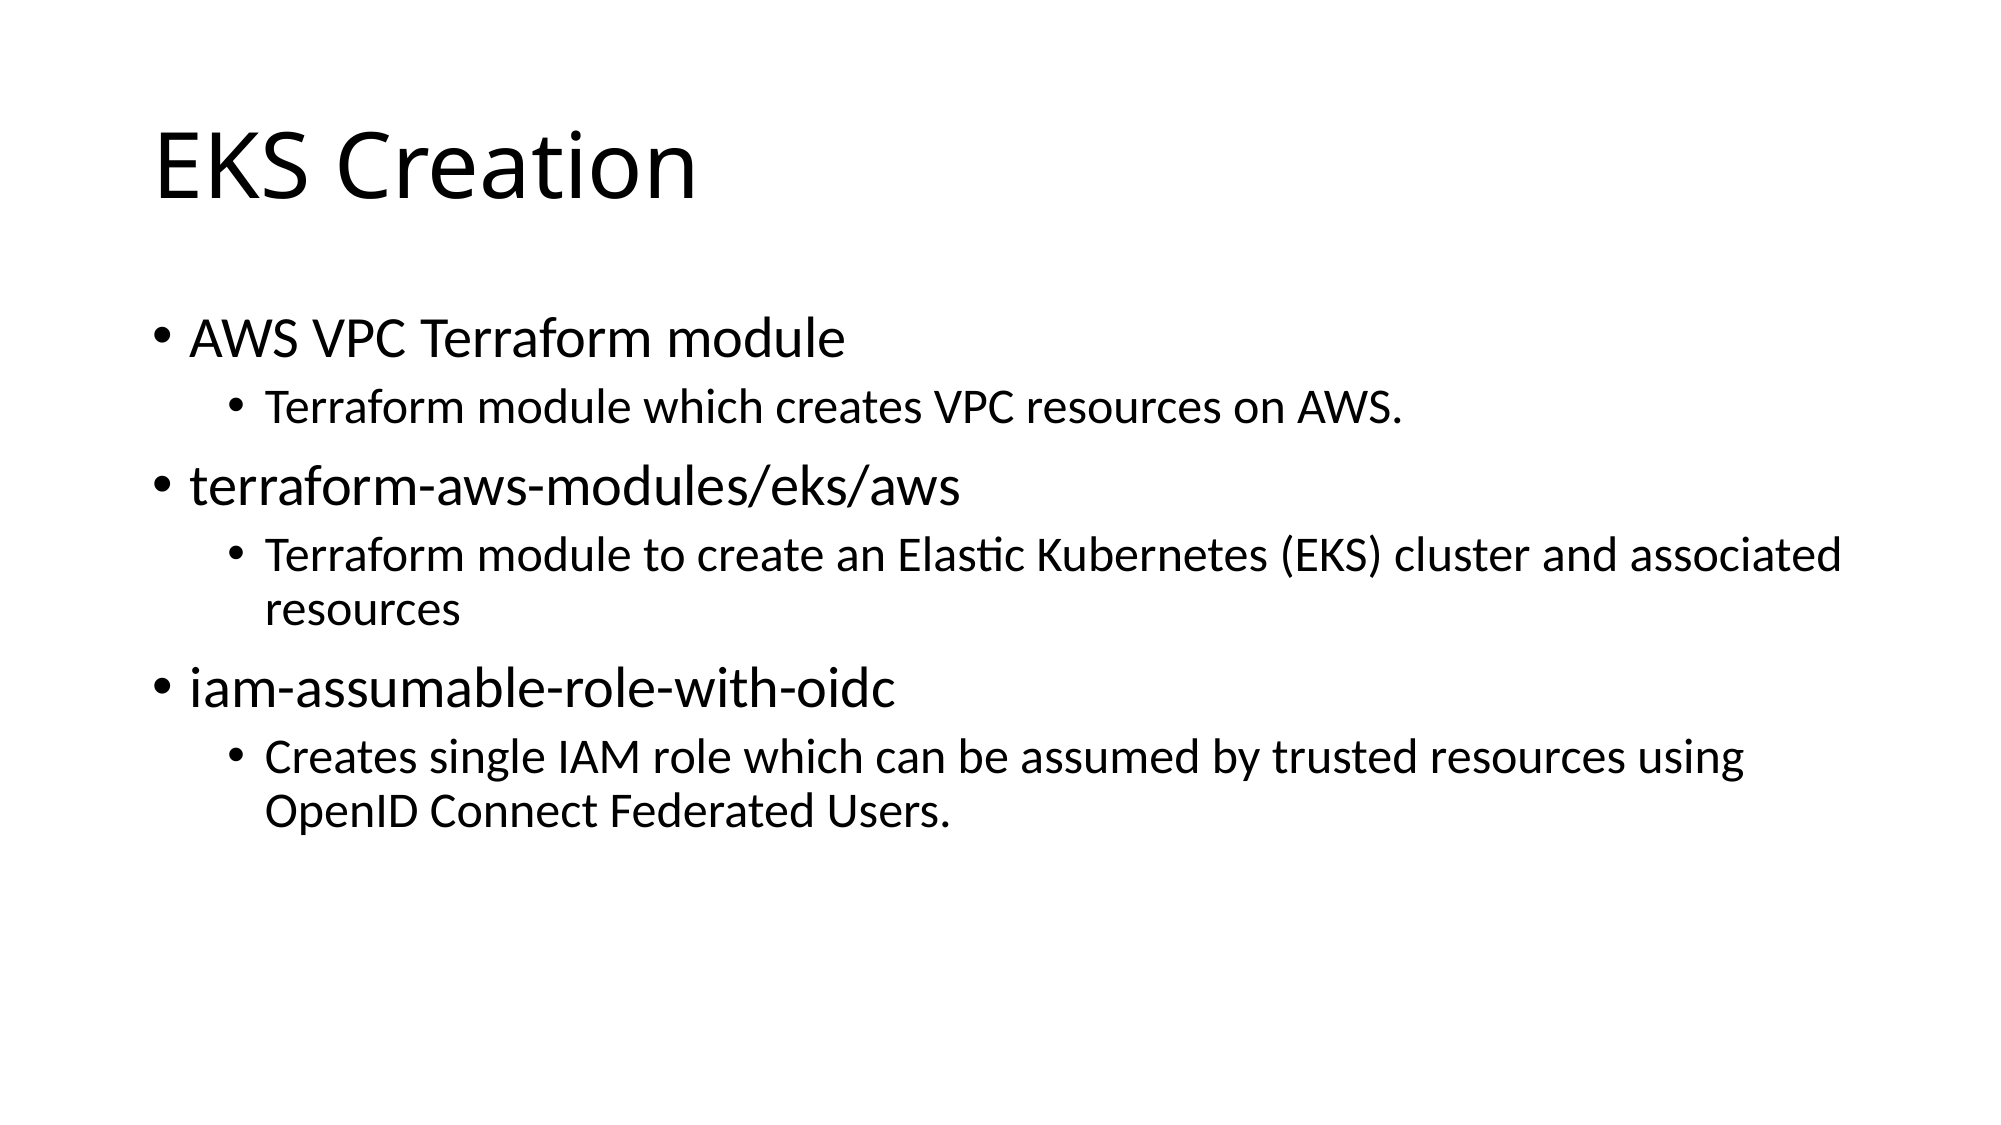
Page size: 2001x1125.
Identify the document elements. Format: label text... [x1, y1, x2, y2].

list AWS VPC Terraform module Terraform module which creates VPC resources on AWS. terraform-aws-modules/eks/aws Terraform module to create an Elastic Kubernetes (EKS) cluster and associated resources iam-assumable-role-with-oidc Creates single IAM role which can be assumed by trusted resources using OpenID Connect Federated Users. [137, 299, 1863, 1014]
title EKS Creation [137, 59, 1863, 278]
